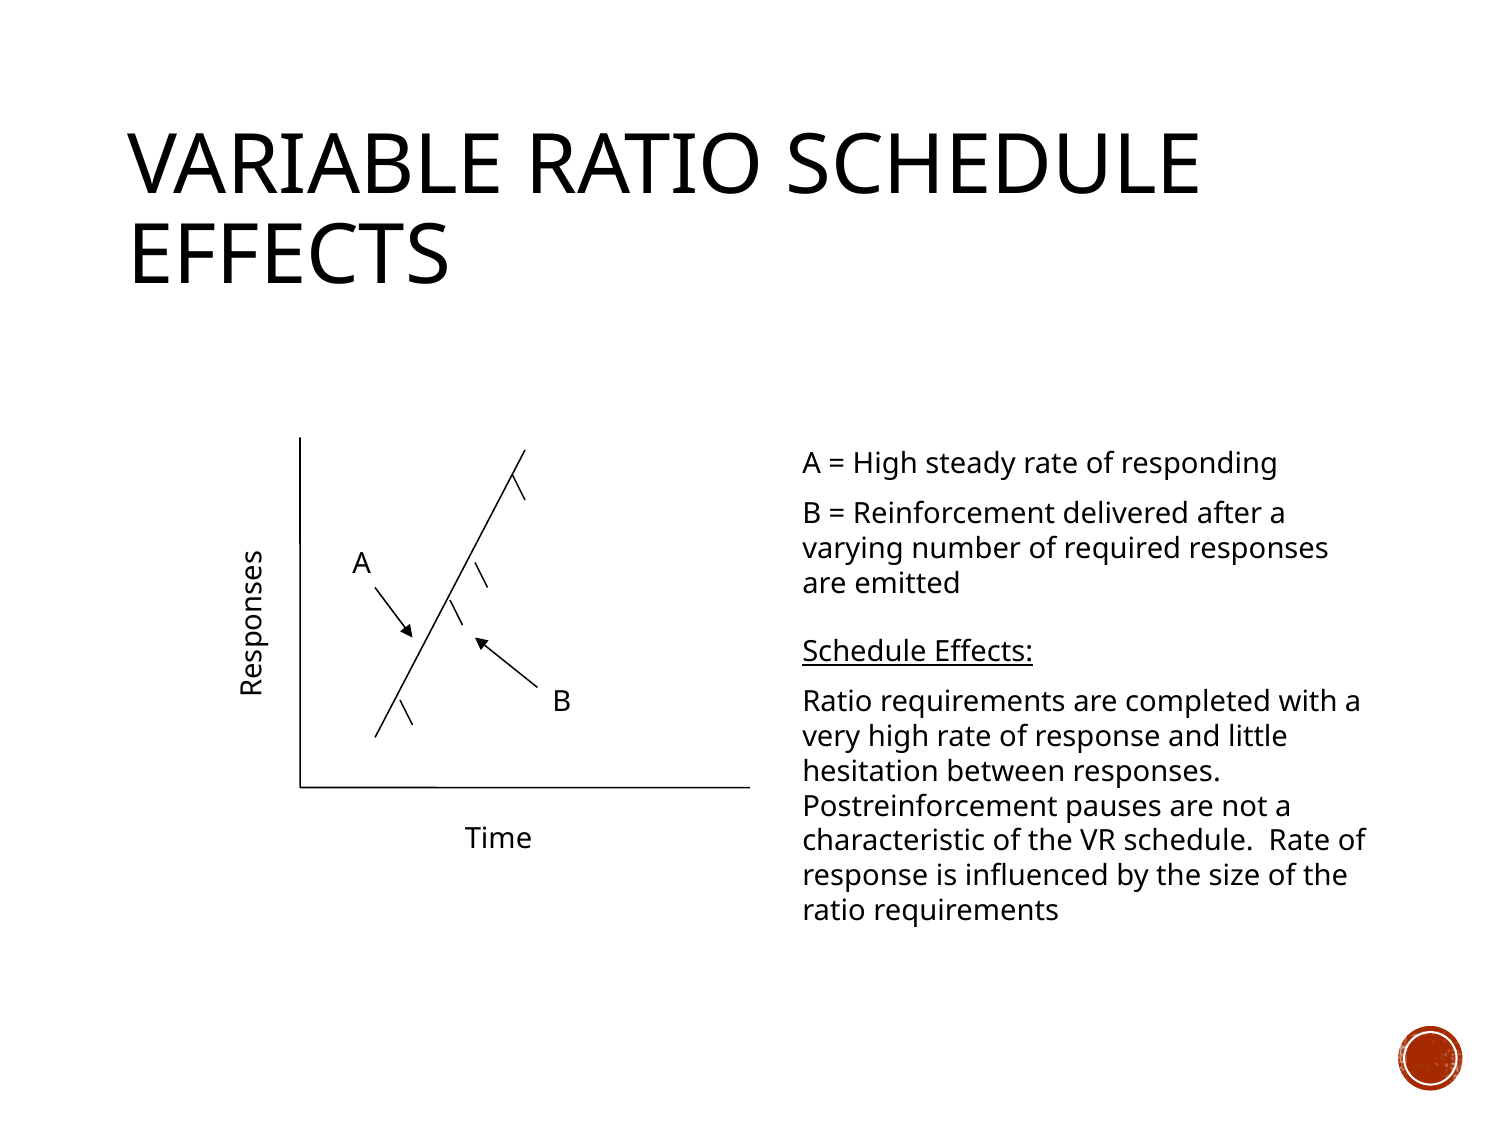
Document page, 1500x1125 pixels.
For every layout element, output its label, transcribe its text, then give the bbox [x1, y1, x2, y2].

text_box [225, 437, 1426, 903]
title Variable ratio Schedule Effects [112, 79, 1388, 344]
